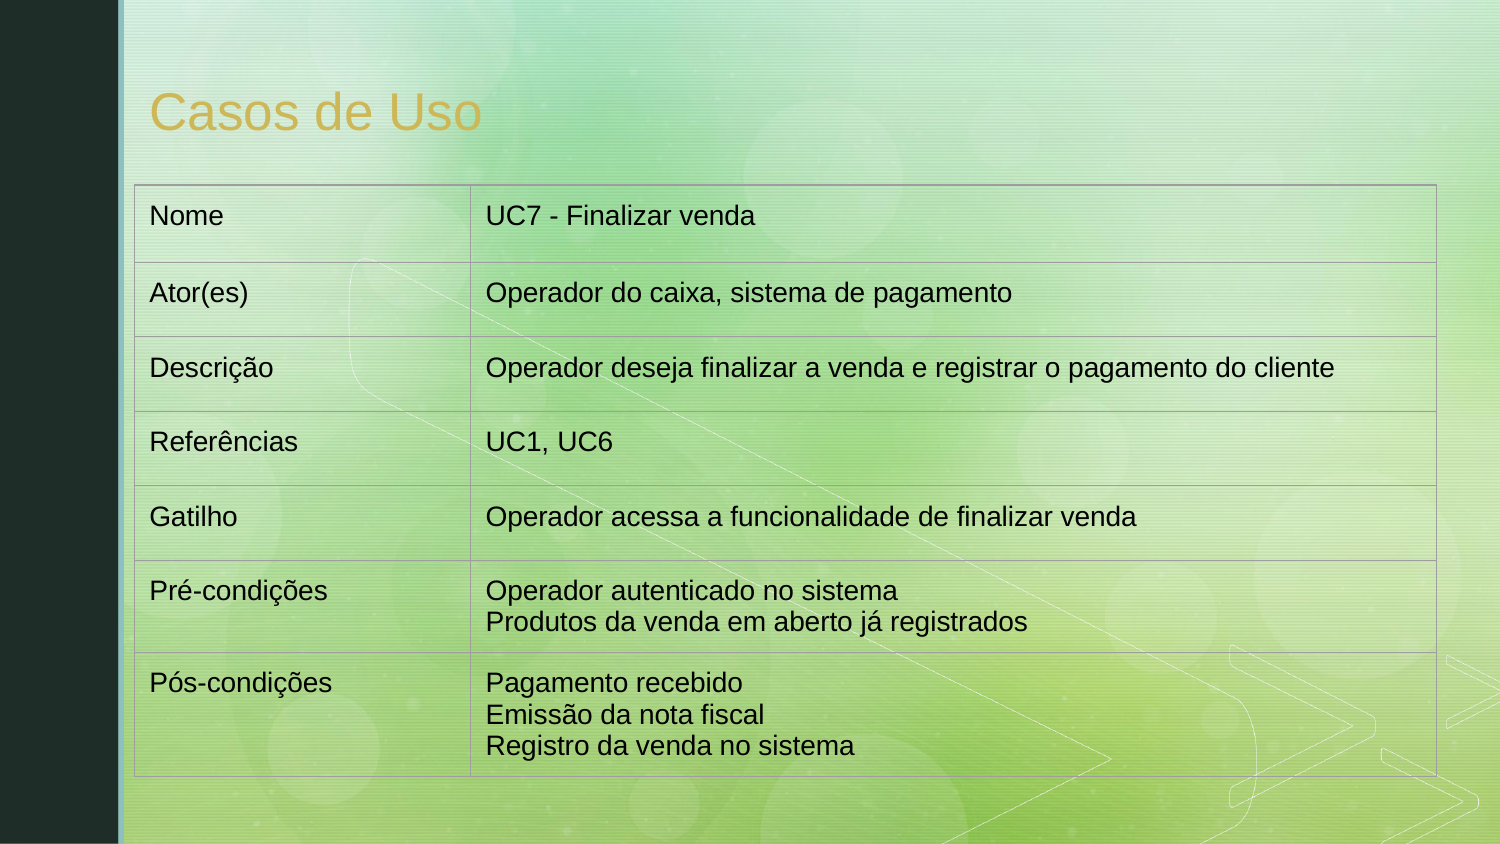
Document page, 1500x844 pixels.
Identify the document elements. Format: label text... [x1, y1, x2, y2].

table_cell Pré-condições [135, 561, 470, 652]
table_cell Descrição [135, 337, 470, 411]
table_cell UC1, UC6 [471, 412, 1436, 485]
table_cell Referências [135, 412, 470, 485]
table_header Nome [135, 186, 470, 262]
picture [124, 0, 1500, 844]
table_header UC7 - Finalizar venda [471, 186, 1436, 262]
table_cell Operador autenticado no sistema Produtos da venda em aberto já registrados [471, 561, 1436, 652]
table_cell Operador do caixa, sistema de pagamento [471, 263, 1436, 336]
table_cell Operador deseja finalizar a venda e registrar o pagamento do cliente [471, 337, 1436, 411]
table_cell Pós-condições [135, 653, 470, 776]
table_cell Pagamento recebido Emissão da nota fiscal Registro da venda no sistema [471, 653, 1436, 776]
table_cell Ator(es) [135, 263, 470, 336]
table_cell Operador acessa a funcionalidade de finalizar venda [471, 486, 1436, 560]
title Casos de Uso [134, 72, 1449, 167]
table_cell Gatilho [135, 486, 470, 560]
